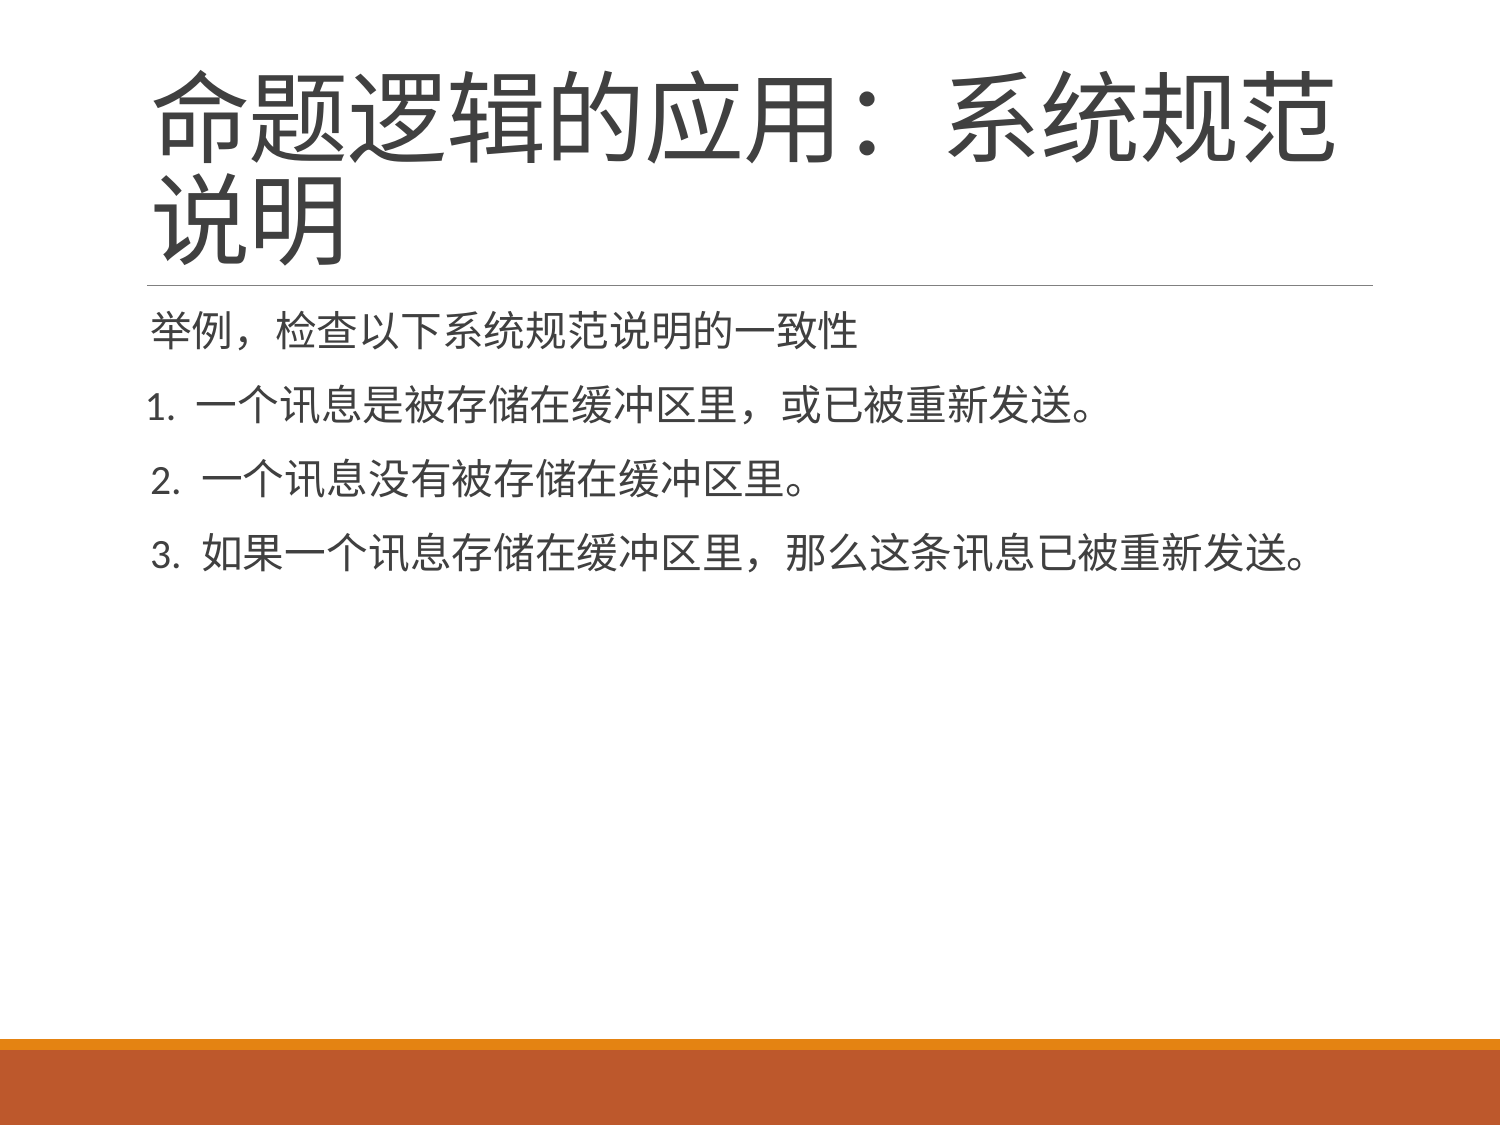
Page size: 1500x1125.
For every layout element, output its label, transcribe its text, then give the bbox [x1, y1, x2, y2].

list 举例，检查以下系统规范说明的一致性 1. 一个讯息是被存储在缓冲区里，或已被重新发送。 2. 一个讯息没有被存储在缓冲区里。 3. 如果一个讯息存储在缓冲区里，那么这条讯息已被重新发送。 [135, 302, 1373, 963]
title 命题逻辑的应用：系统规范说明 [135, 47, 1373, 285]
